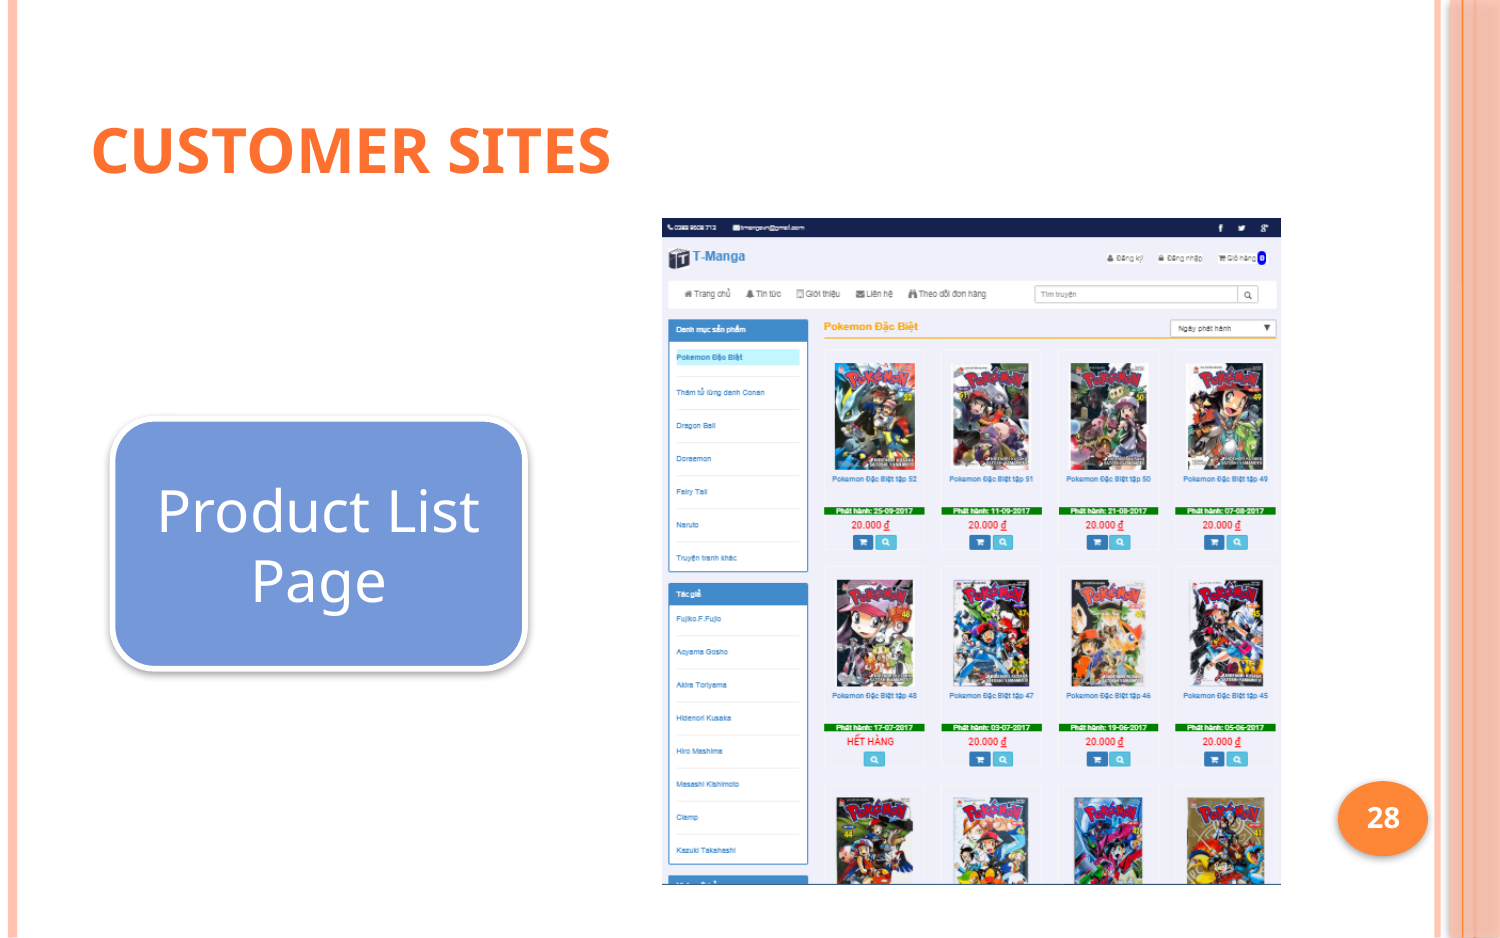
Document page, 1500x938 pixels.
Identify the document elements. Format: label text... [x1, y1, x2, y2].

slide_number 28 [1333, 783, 1434, 856]
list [661, 218, 1282, 886]
title Customer sites [75, 37, 1300, 194]
text_box Product List Page [109, 415, 528, 672]
